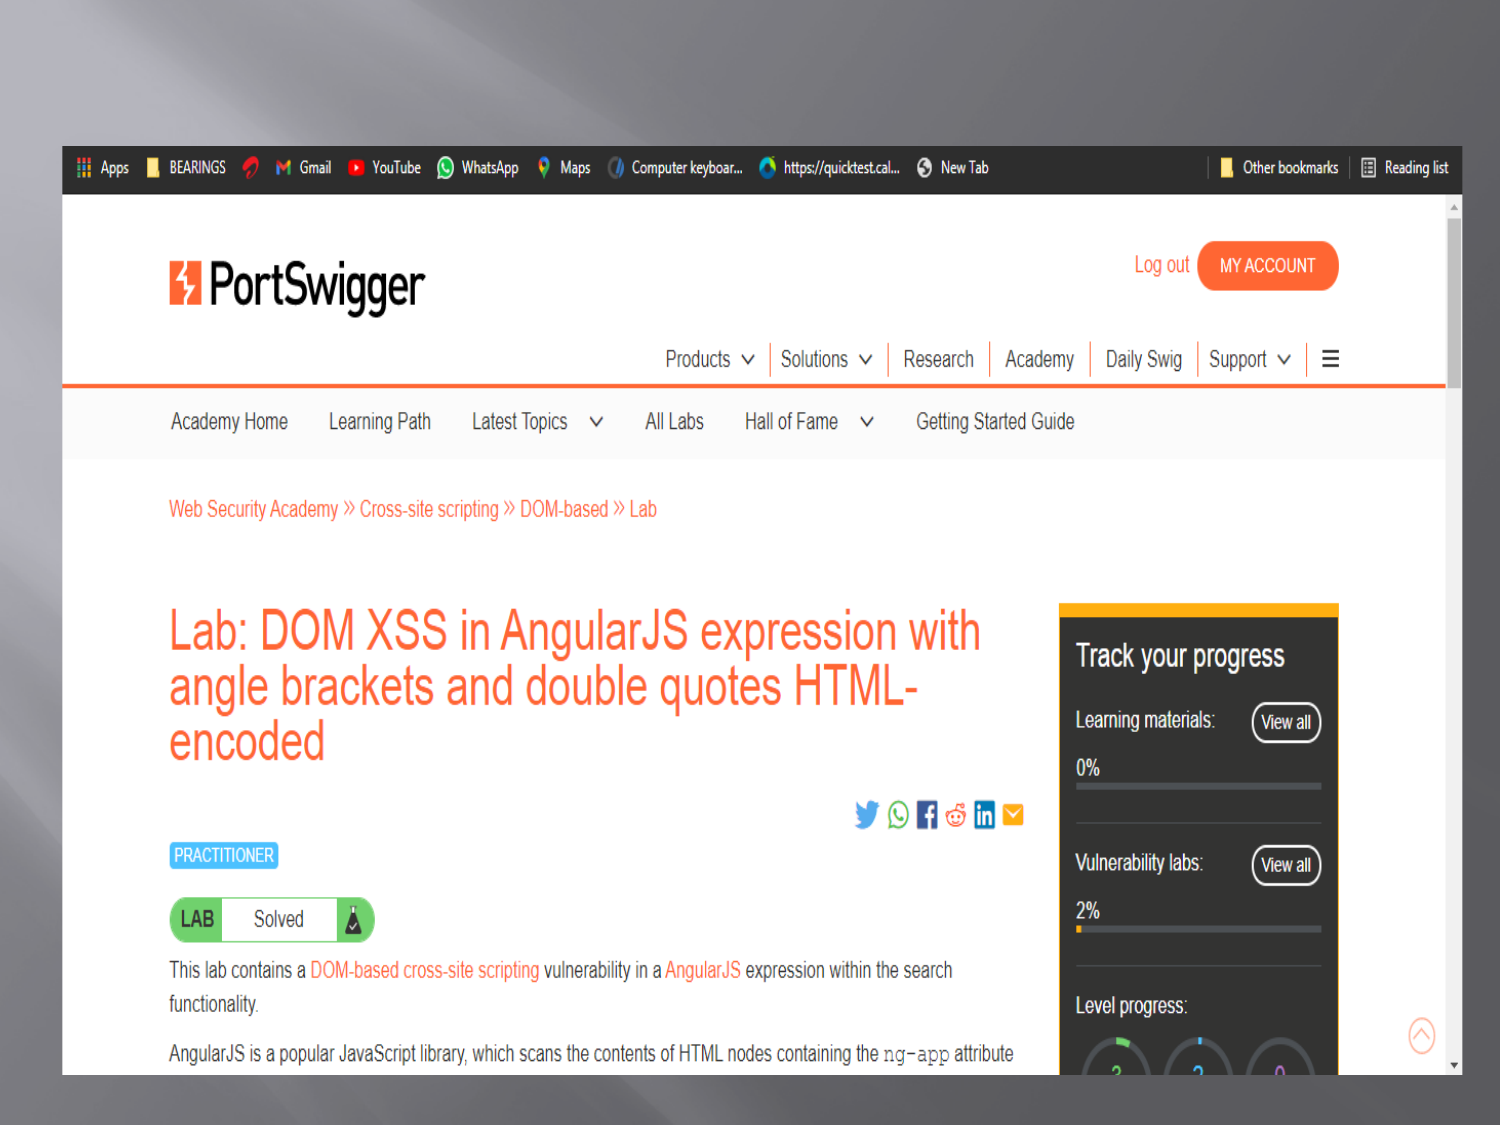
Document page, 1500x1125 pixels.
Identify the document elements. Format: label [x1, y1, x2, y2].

list [62, 146, 1463, 1076]
